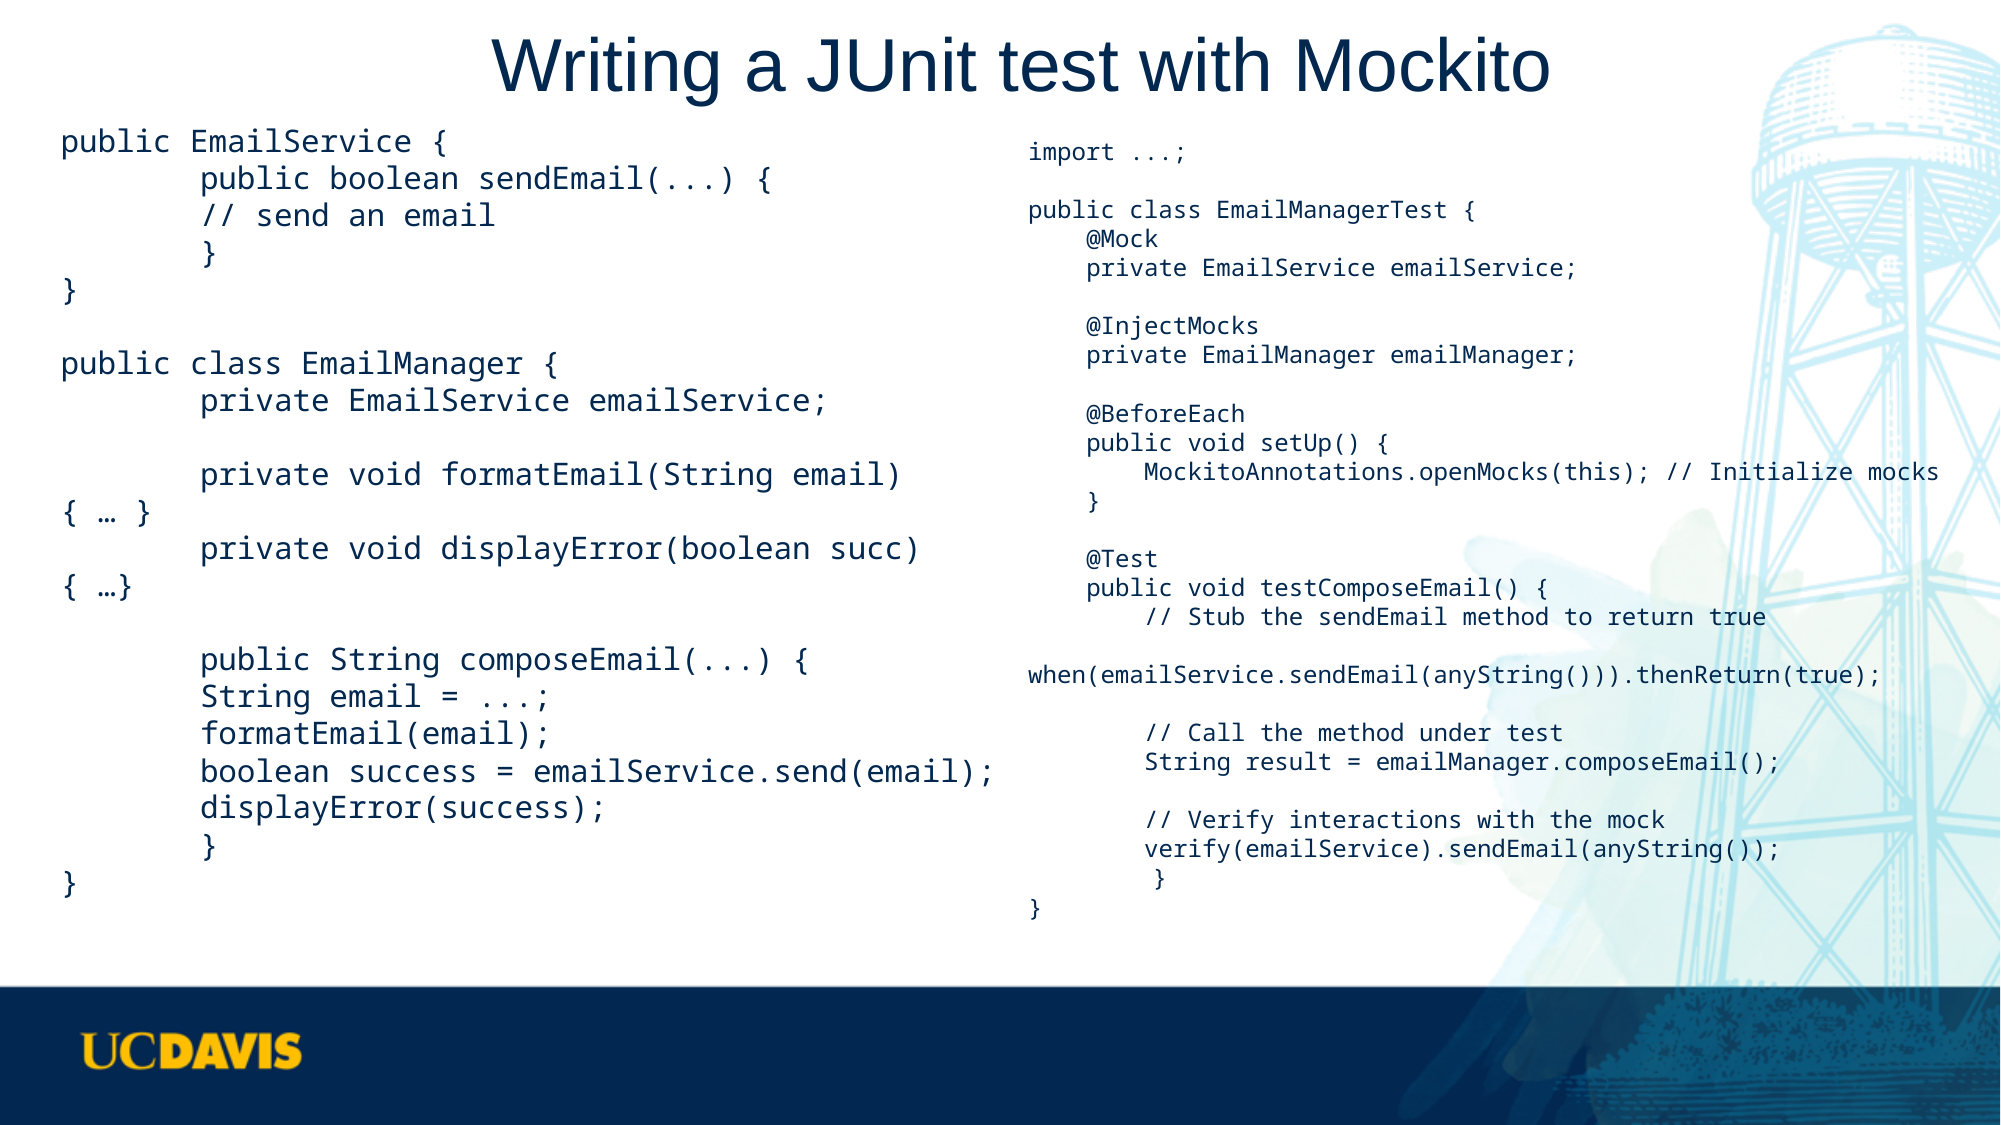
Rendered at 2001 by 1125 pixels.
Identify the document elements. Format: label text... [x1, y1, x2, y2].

picture [0, 0, 2001, 1125]
text_box public EmailService { public boolean sendEmail(...) { // send an email } } public class EmailManager { private EmailService emailService; private void formatEmail(String email) { … } private void displayError(boolean succ) { …} public String composeEmail(...) { String email = ...; formatEmail(email); boolean success = emailService.send(email); displayError(success); } } [45, 114, 1014, 942]
list import ...; public class EmailManagerTest { @Mock private EmailService emailService; @InjectMocks private EmailManager emailManager; @BeforeEach public void setUp() { MockitoAnnotations.openMocks(this); // Initialize mocks } @Test public void testComposeEmail() { // Stub the sendEmail method to return true when(emailService.sendEmail(anyString())).thenReturn(true); // Call the method under test String result = emailManager.composeEmail(); // Verify interactions with the mock verify(emailService).sendEmail(anyString()); } } [1014, 128, 1975, 935]
title Writing a JUnit test with Mockito [0, 0, 2000, 115]
